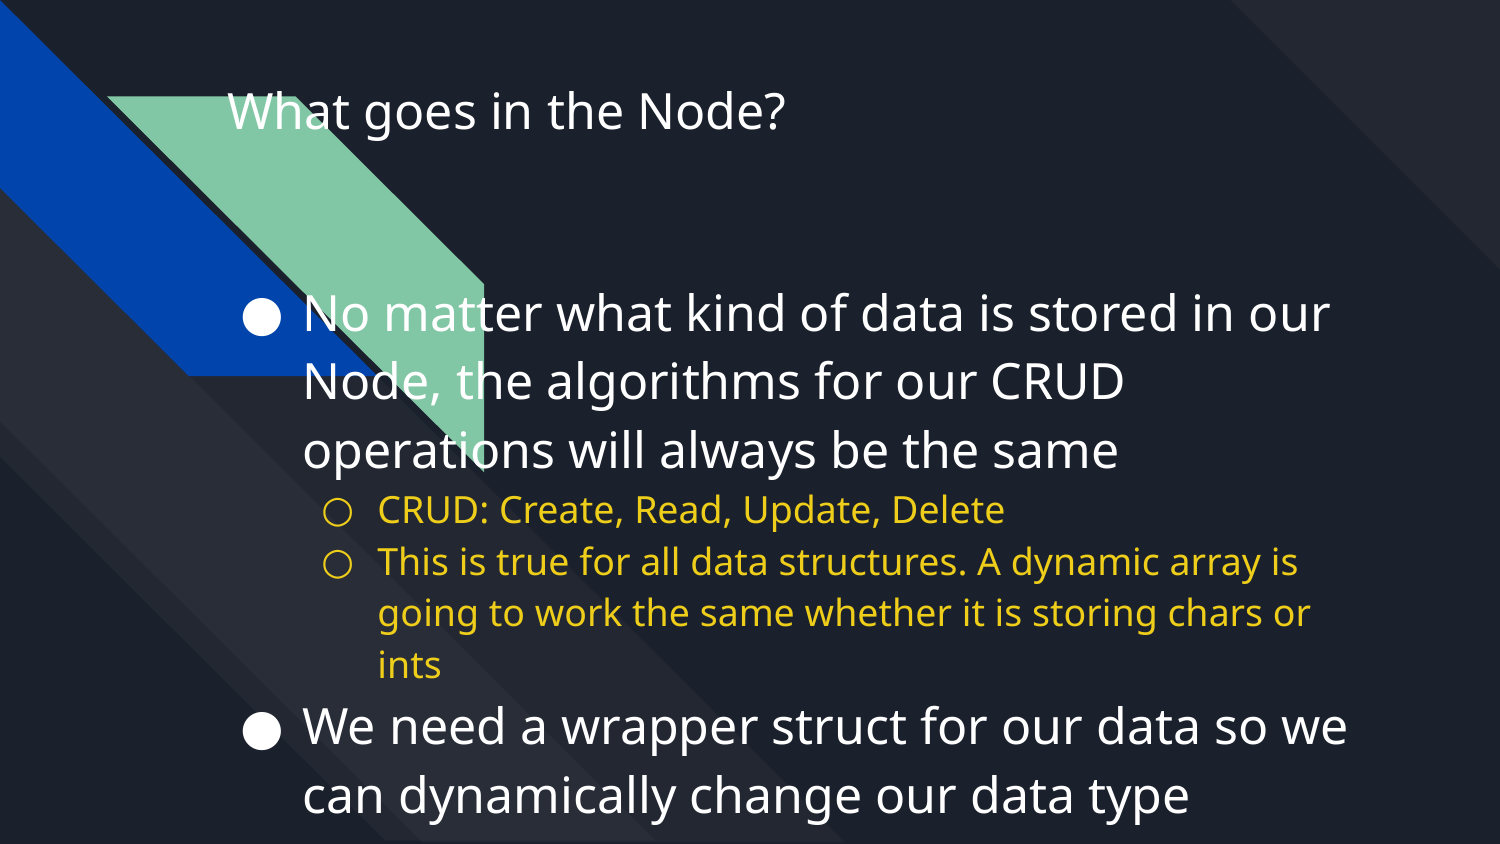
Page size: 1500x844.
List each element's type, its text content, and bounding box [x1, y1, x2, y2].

text_box What goes in the Node? [212, 64, 1368, 215]
text_box No matter what kind of data is stored in our Node, the algorithms for our CRUD operations will always be the same CRUD: Create, Read, Update, Delete This is true for all data structures. A dynamic array is going to work the same whether it is storing chars or ints We need a wrapper struct for our data so we can dynamically change our data type [212, 257, 1368, 735]
